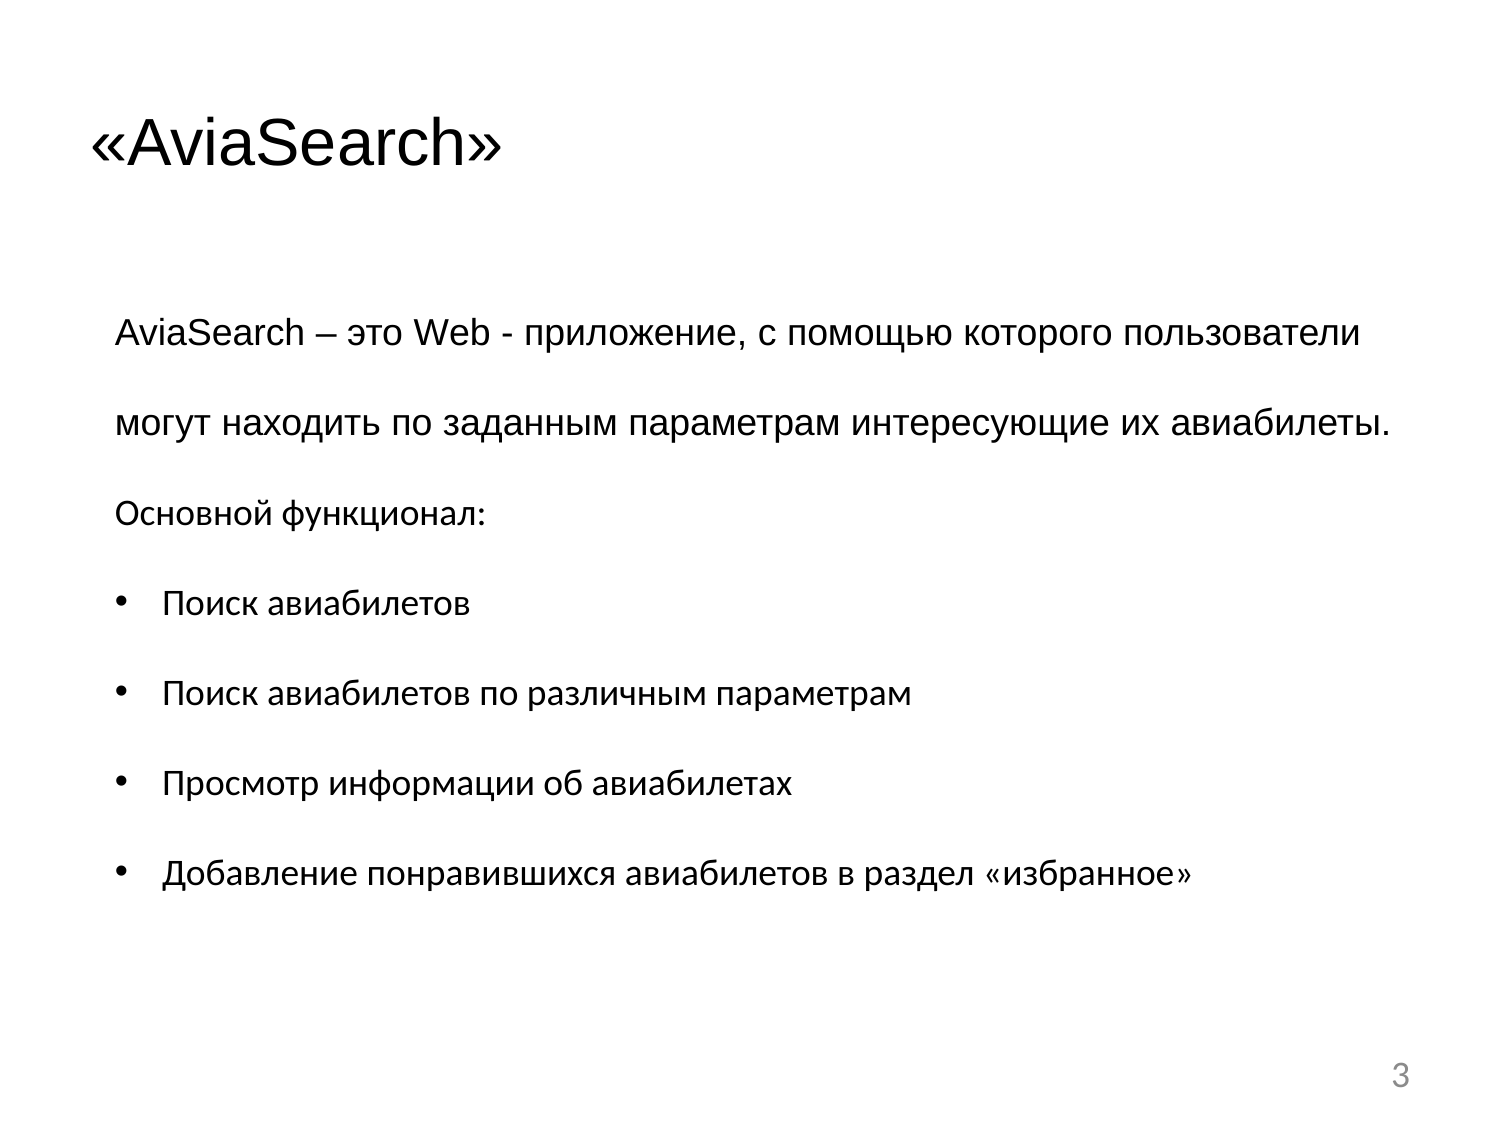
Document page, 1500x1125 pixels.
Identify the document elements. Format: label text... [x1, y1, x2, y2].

text_box AviaSearch – это Web - приложение, с помощью которого пользователи могут находить по заданным параметрам интересующие их авиабилеты. Основной функционал: Поиск авиабилетов Поиск авиабилетов по различным параметрам Просмотр информации об авиабилетах Добавление понравившихся авиабилетов в раздел «избранное» [100, 255, 1461, 1036]
slide_number 3 [1074, 1042, 1425, 1103]
title «AviaSearch» [75, 45, 1425, 233]
